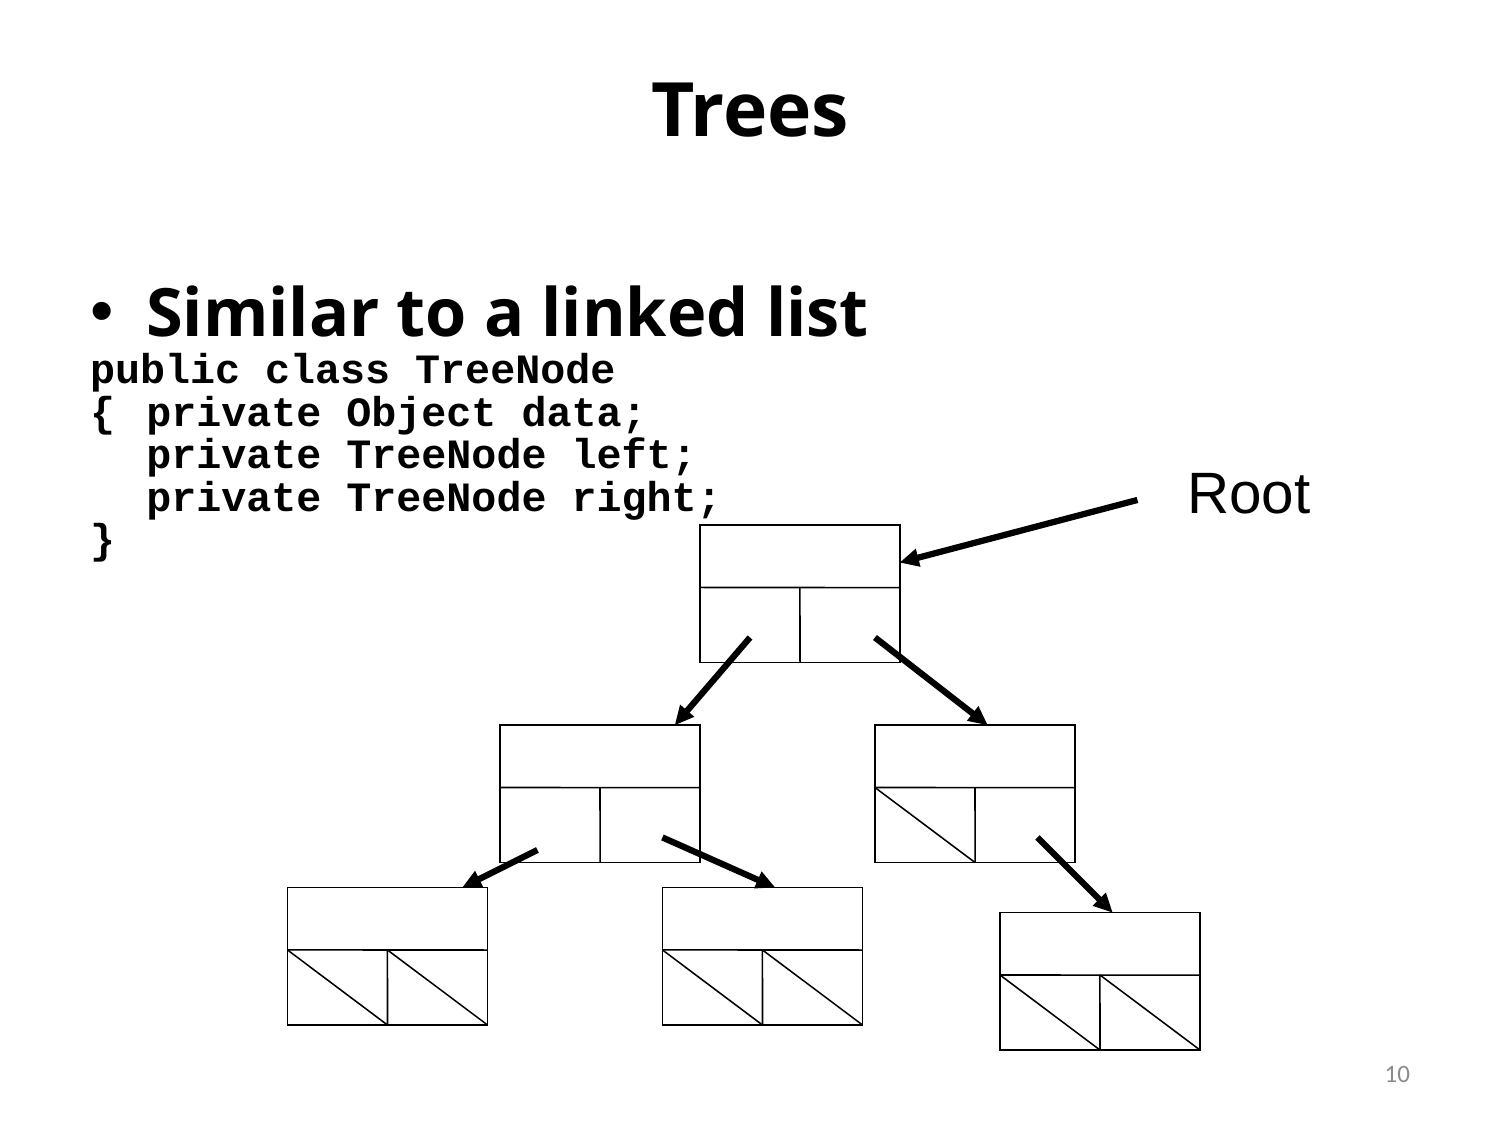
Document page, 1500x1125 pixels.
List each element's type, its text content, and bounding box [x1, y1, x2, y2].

text_box [976, 788, 1075, 863]
text_box [699, 588, 900, 663]
text_box [874, 637, 988, 724]
text_box [900, 499, 1138, 566]
text_box [601, 788, 700, 863]
list Similar to a linked list public class TreeNode { private Object data; private TreeNode left; private TreeNode right; } [75, 262, 1425, 1005]
title Trees [75, 12, 1425, 200]
text_box [699, 524, 900, 587]
text_box [875, 788, 975, 863]
text_box [875, 724, 1075, 787]
text_box [999, 912, 1200, 975]
text_box [1037, 837, 1113, 912]
text_box [287, 887, 488, 1025]
slide_number 10 [1074, 1042, 1425, 1103]
text_box [675, 637, 751, 724]
text_box [500, 788, 600, 863]
text_box [662, 837, 775, 887]
text_box [500, 724, 700, 787]
text_box Root [1172, 448, 1326, 533]
text_box [999, 976, 1200, 1050]
text_box [462, 849, 538, 887]
text_box [662, 887, 863, 1025]
